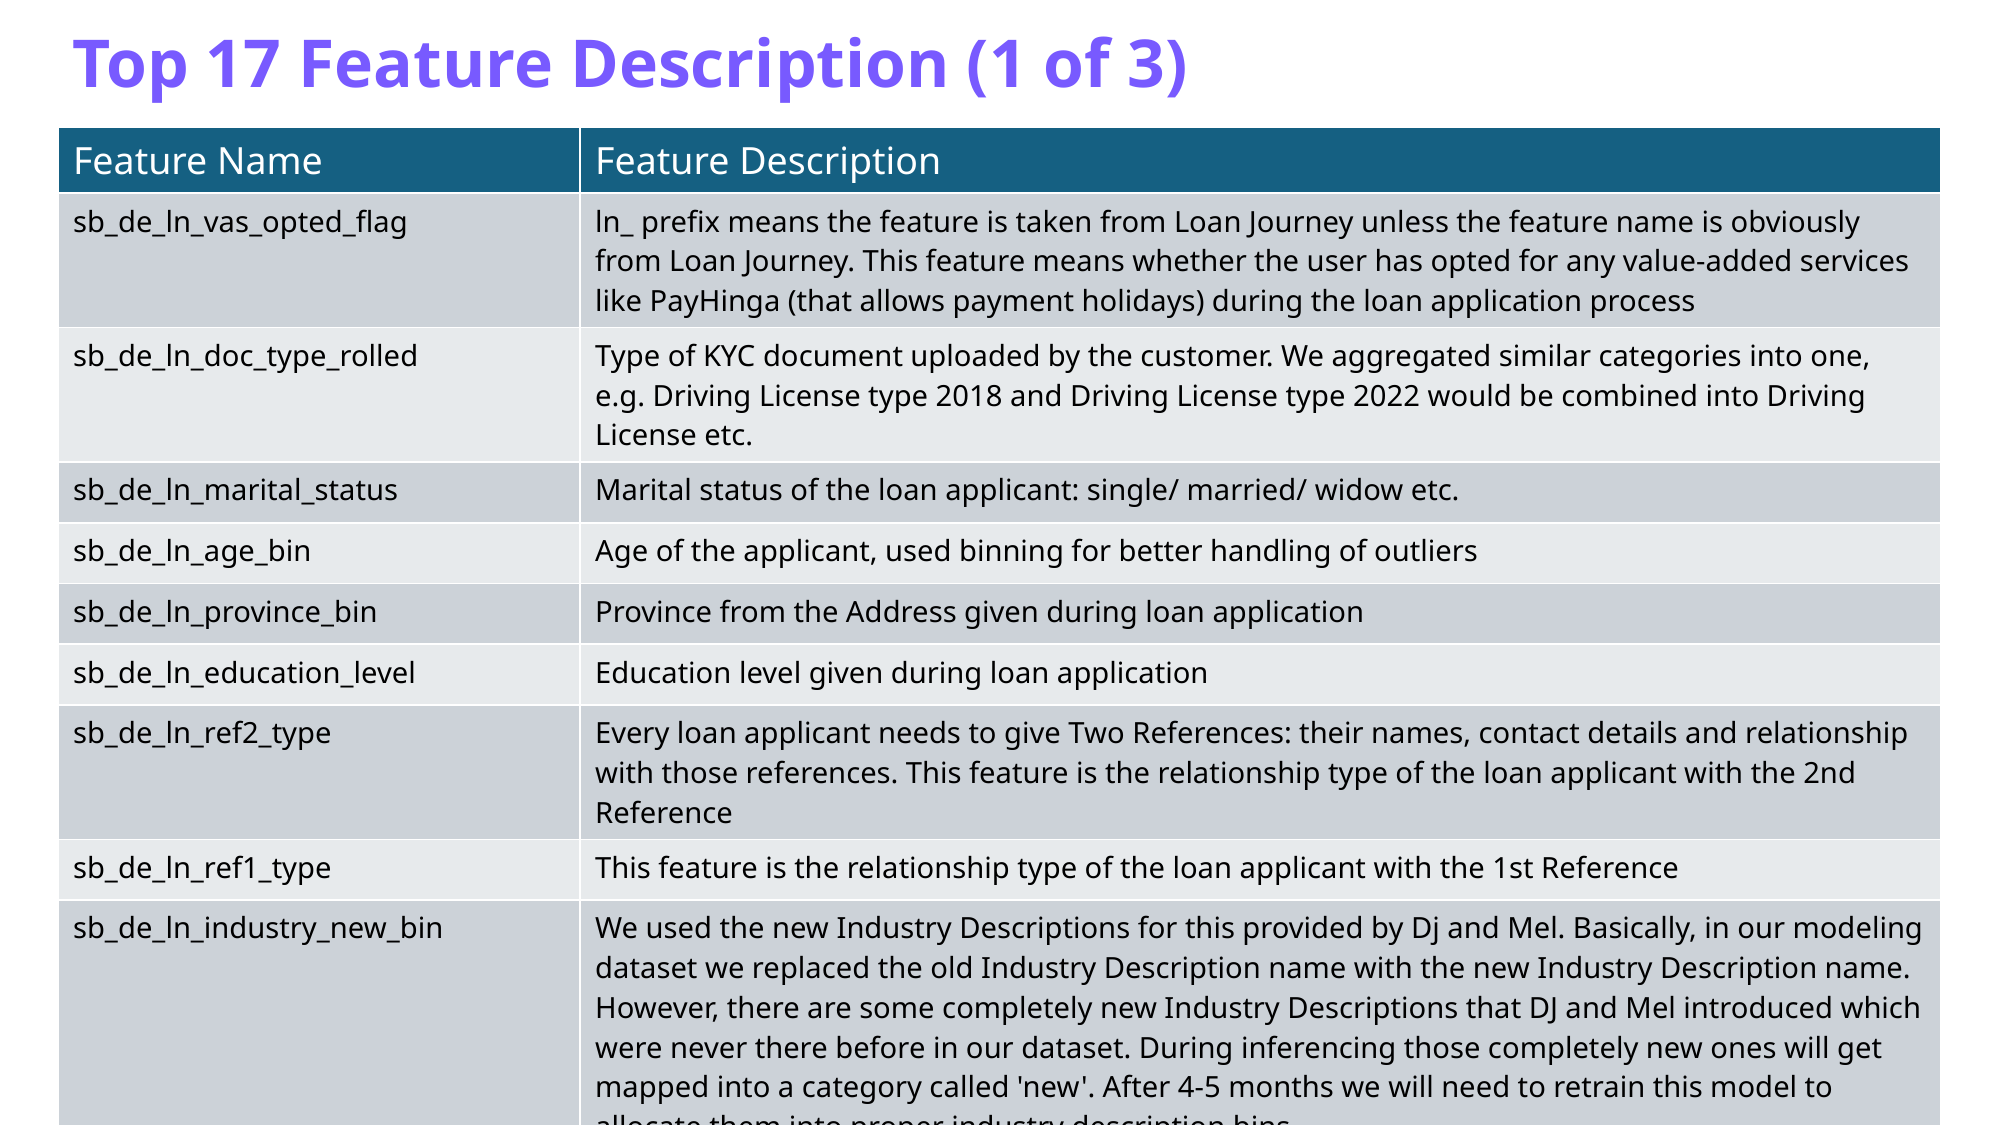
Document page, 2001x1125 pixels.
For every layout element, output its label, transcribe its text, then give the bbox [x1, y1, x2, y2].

table_cell We used the new Industry Descriptions for this provided by Dj and Mel. Basically, in our modeling dataset we replaced the old Industry Description name with the new Industry Description name. However, there are some completely new Industry Descriptions that DJ and Mel introduced which were never there before in our dataset. During inferencing those completely new ones will get mapped into a category called 'new'. After 4-5 months we will need to retrain this model to allocate them into proper industry description bins. [581, 901, 1940, 1125]
table_cell sb_de_ln_vas_opted_flag [59, 194, 579, 327]
table_cell sb_de_ln_marital_status [59, 463, 579, 522]
table_cell sb_de_ln_ref2_type [59, 706, 579, 839]
table_cell sb_de_ln_education_level [59, 645, 579, 704]
table_cell Every loan applicant needs to give Two References: their names, contact details and relationship with those references. This feature is the relationship type of the loan applicant with the 2nd Reference [581, 706, 1940, 839]
table_cell sb_de_ln_age_bin [59, 524, 579, 583]
table_header Feature Name [59, 128, 579, 192]
table_cell ln_ prefix means the feature is taken from Loan Journey unless the feature name is obviously from Loan Journey. This feature means whether the user has opted for any value-added services like PayHinga (that allows payment holidays) during the loan application process [581, 194, 1940, 327]
table_cell Age of the applicant, used binning for better handling of outliers [581, 524, 1940, 583]
table_cell sb_de_ln_province_bin [59, 584, 579, 643]
table_cell sb_de_ln_ref1_type [59, 840, 579, 899]
table_cell This feature is the relationship type of the loan applicant with the 1st Reference [581, 840, 1940, 899]
table_cell Education level given during loan application [581, 645, 1940, 704]
table_cell sb_de_ln_industry_new_bin [59, 901, 579, 1125]
table_cell Type of KYC document uploaded by the customer. We aggregated similar categories into one, e.g. Driving License type 2018 and Driving License type 2022 would be combined into Driving License etc. [581, 328, 1940, 461]
table_cell Province from the Address given during loan application [581, 584, 1940, 643]
table_cell Marital status of the loan applicant: single/ married/ widow etc. [581, 463, 1940, 522]
text_box Top 17 Feature Description (1 of 3) [57, 22, 1221, 111]
table_cell sb_de_ln_doc_type_rolled [59, 328, 579, 461]
table_header Feature Description [581, 128, 1940, 192]
